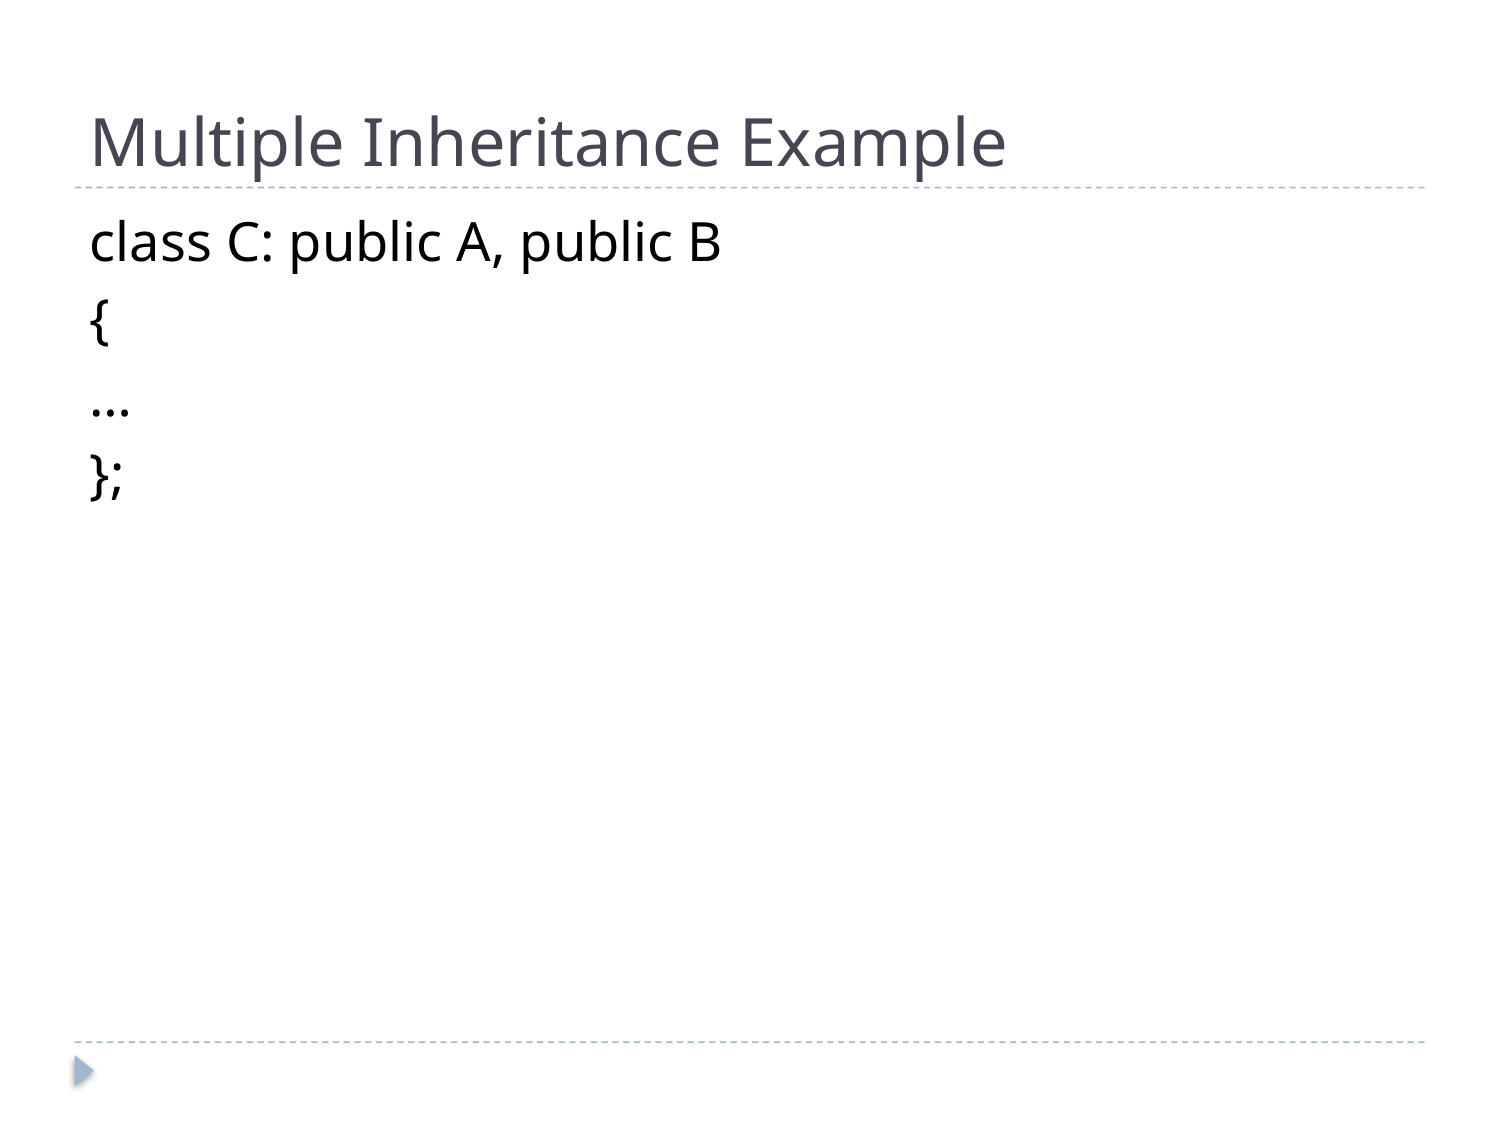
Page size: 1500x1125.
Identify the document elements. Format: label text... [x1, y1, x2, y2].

list class C: public A, public B { … }; [75, 200, 1425, 1010]
title Multiple Inheritance Example [75, 24, 1425, 188]
